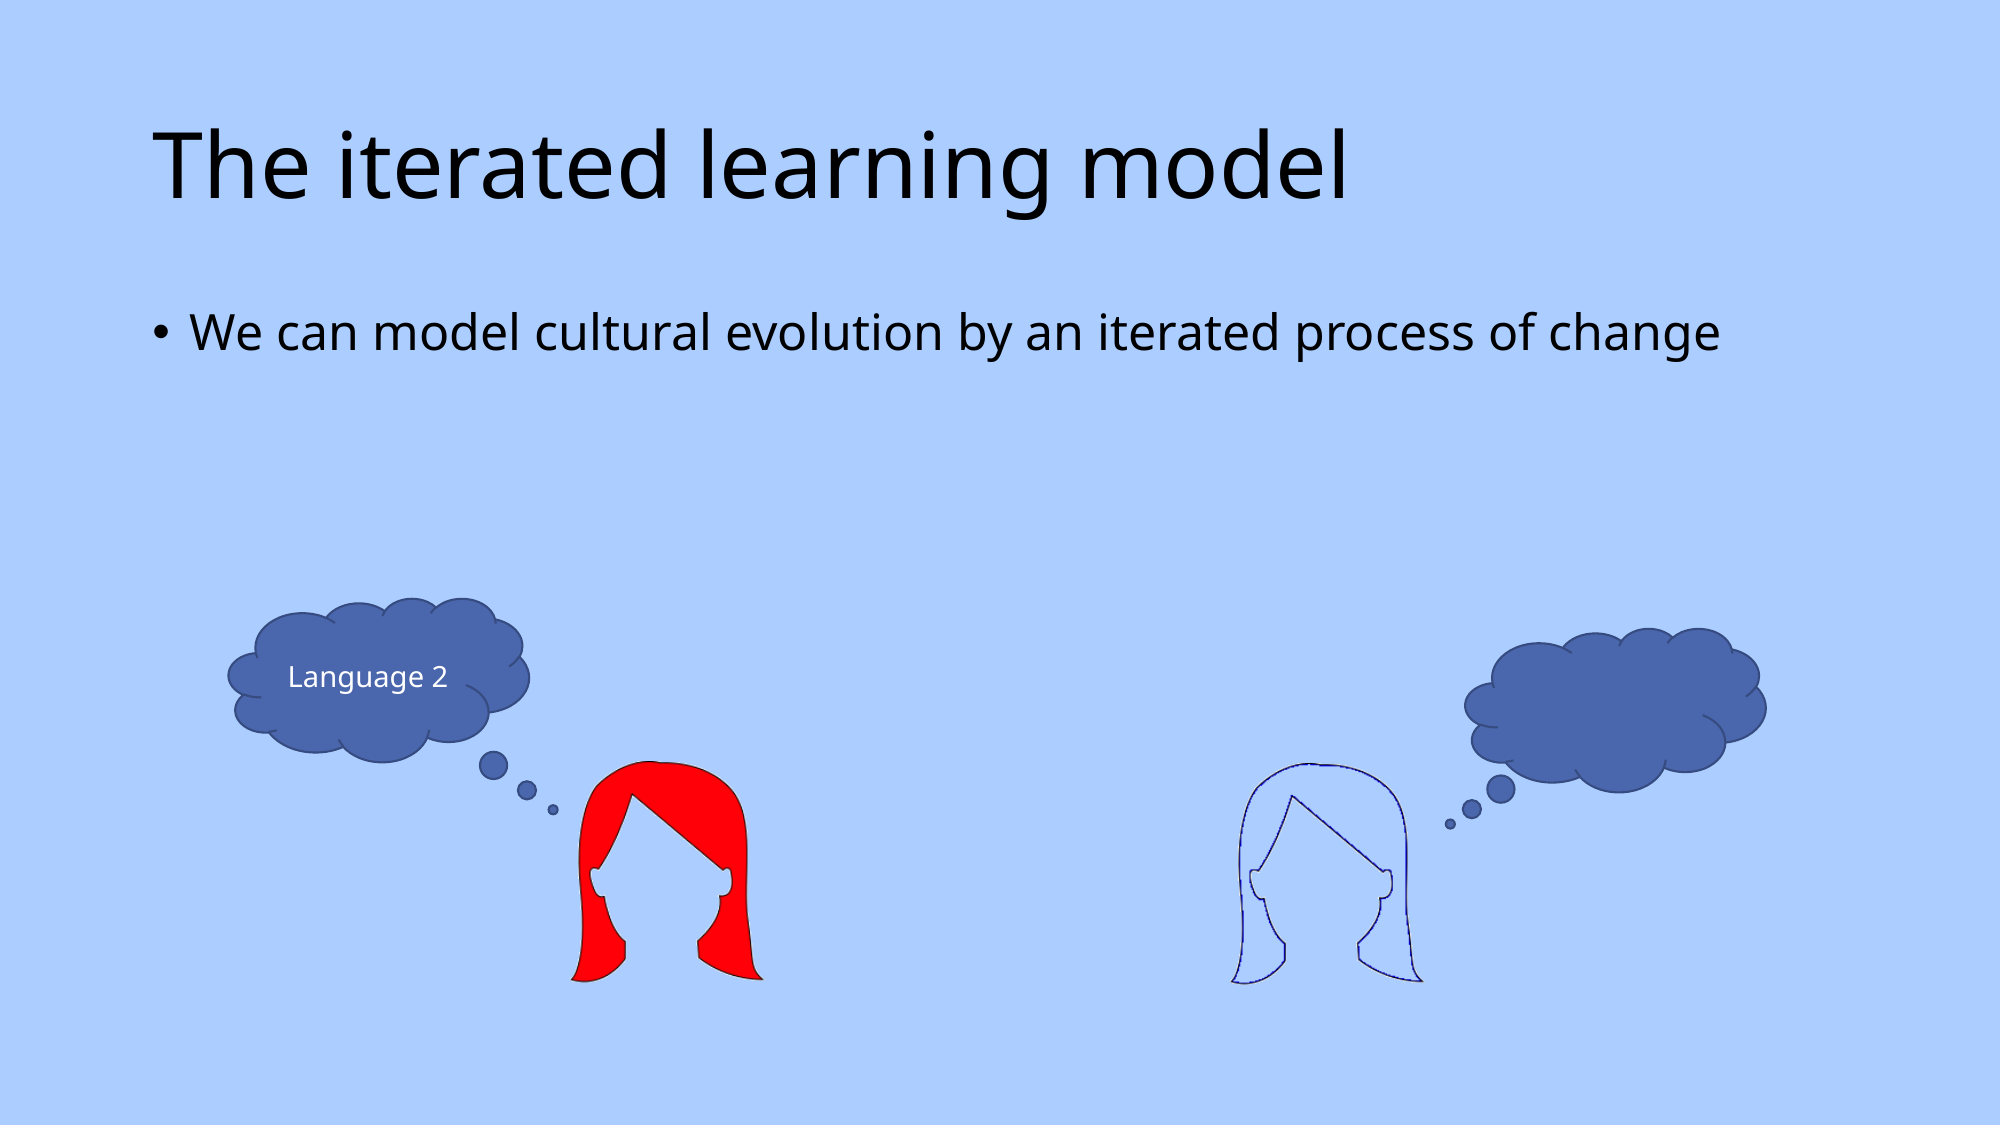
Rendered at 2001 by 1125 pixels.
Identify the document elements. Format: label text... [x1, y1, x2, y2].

picture [1230, 763, 1425, 985]
list We can model cultural evolution by an iterated process of change [137, 299, 1863, 1014]
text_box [228, 598, 765, 984]
title The iterated learning model [137, 59, 1863, 278]
